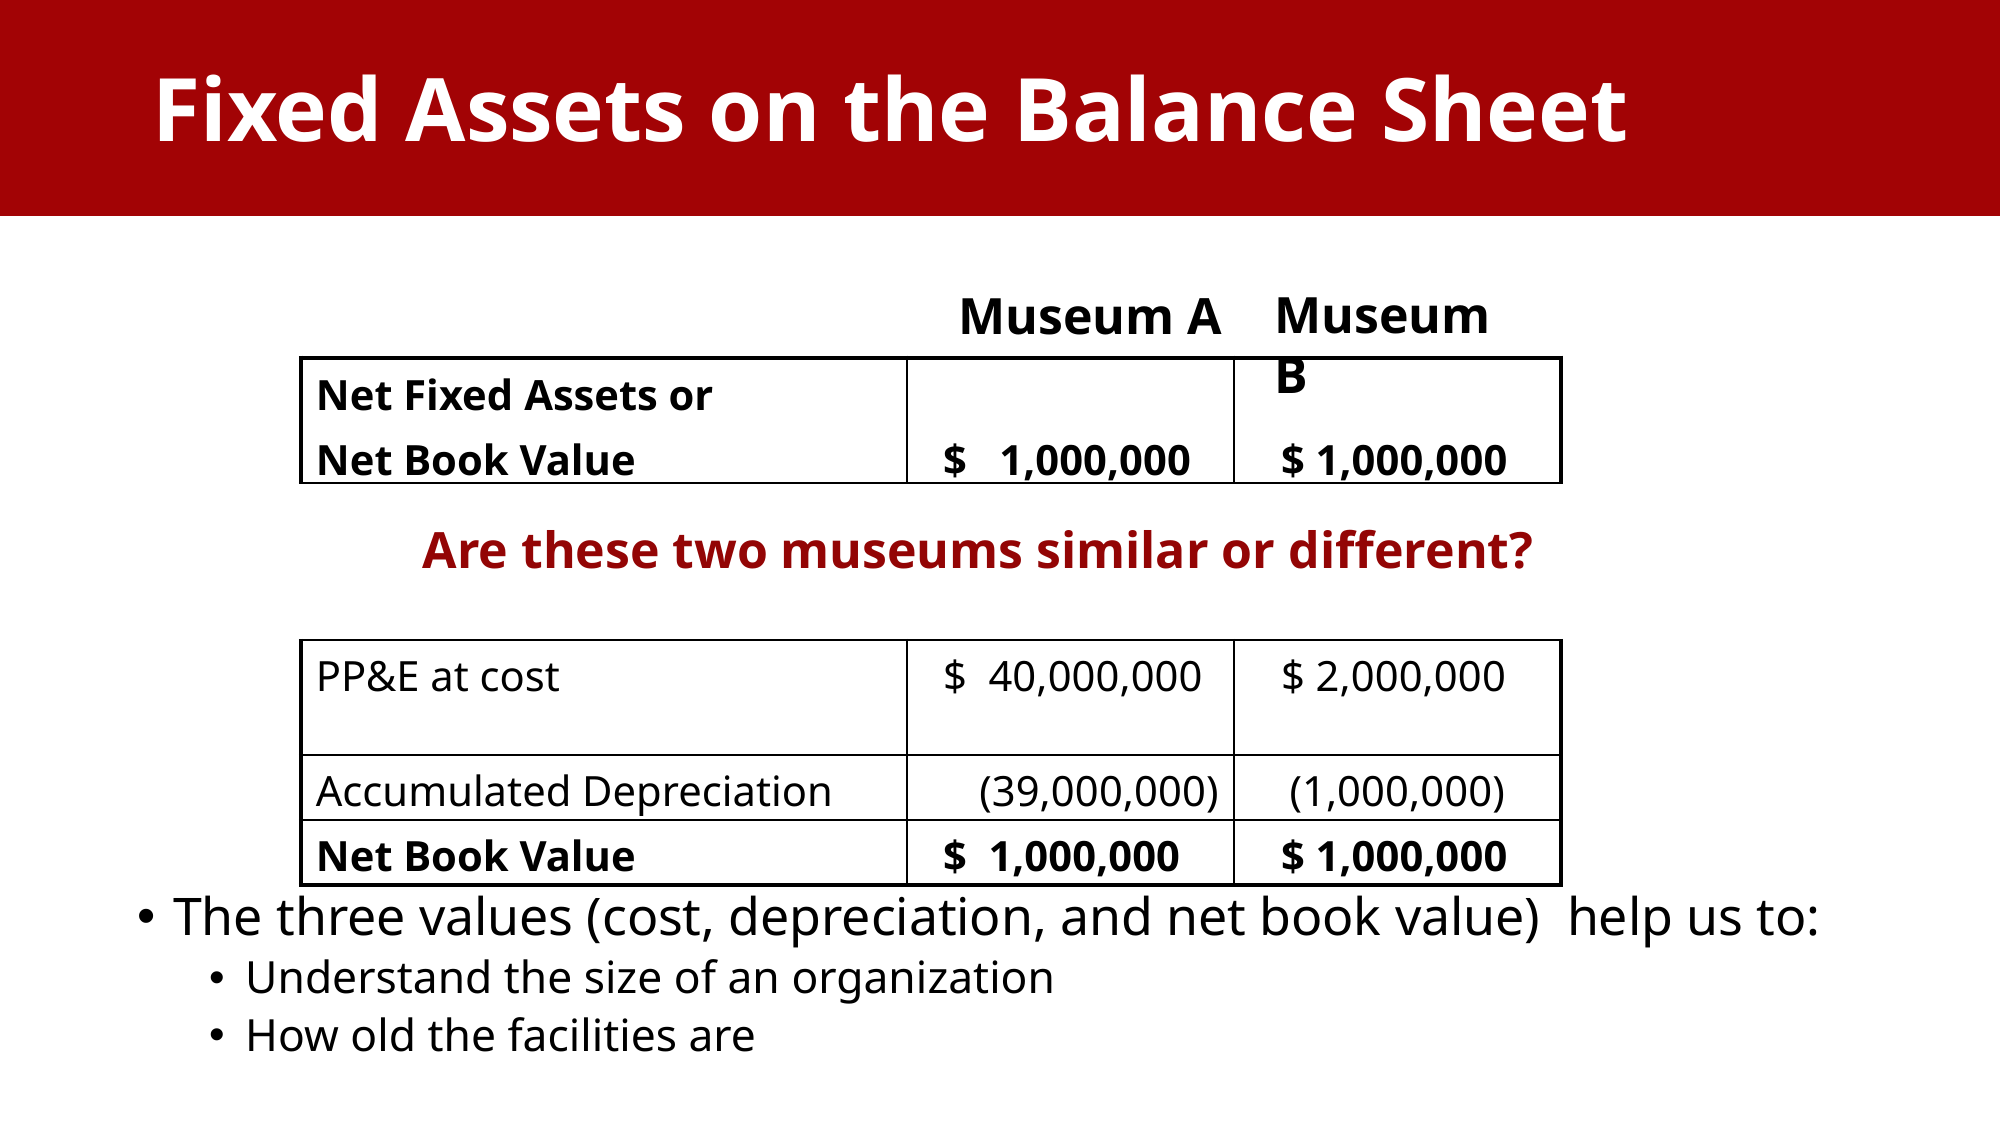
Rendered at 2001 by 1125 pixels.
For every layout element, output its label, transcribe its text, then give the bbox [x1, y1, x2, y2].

table_cell $ 1,000,000 [1235, 821, 1559, 883]
table_header $ 2,000,000 [1235, 641, 1559, 754]
table_header Net Fixed Assets or Net Book Value [303, 360, 906, 482]
list The three values (cost, depreciation, and net book value) help us to: Understand the size of an organization How old the facilities are [122, 883, 1847, 1101]
table_header $ 40,000,000 [908, 641, 1233, 754]
text_box Fixed Assets on the Balance Sheet [137, 1, 1863, 219]
table_cell (1,000,000) [1235, 756, 1559, 819]
text_box [0, 0, 2000, 216]
table_cell Accumulated Depreciation [303, 756, 906, 819]
table_cell $ 1,000,000 [908, 821, 1233, 883]
table_header PP&E at cost [303, 641, 906, 754]
text_box Are these two museums similar or different? [408, 510, 1561, 586]
table_cell (39,000,000) [908, 756, 1233, 819]
text_box Museum A [930, 277, 1246, 352]
text_box Museum B [1260, 275, 1538, 356]
table_cell Net Book Value [303, 821, 906, 883]
table_header $ 1,000,000 [1235, 360, 1559, 482]
table_header $ 1,000,000 [908, 360, 1233, 482]
